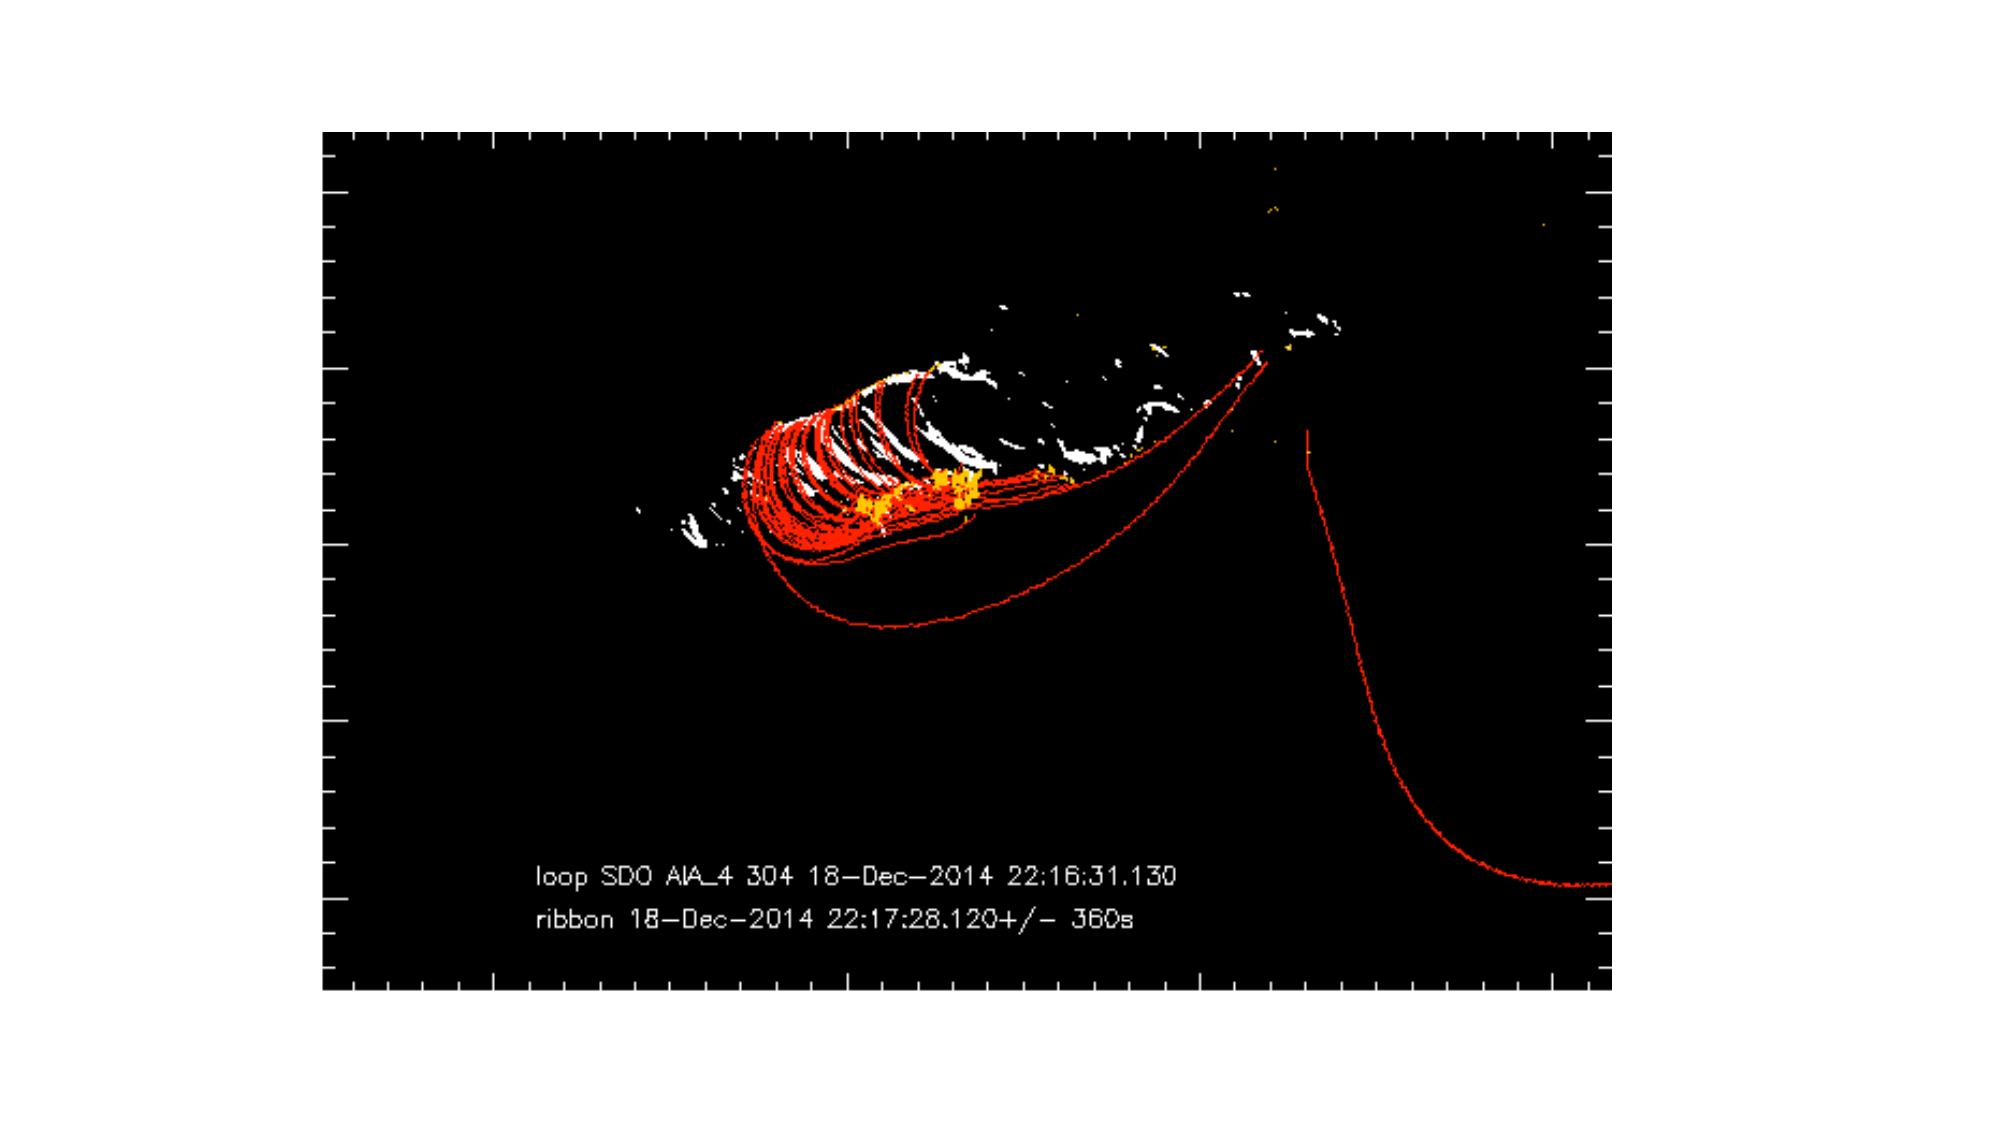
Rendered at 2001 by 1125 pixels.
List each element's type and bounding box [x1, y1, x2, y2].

list [321, 132, 1612, 993]
